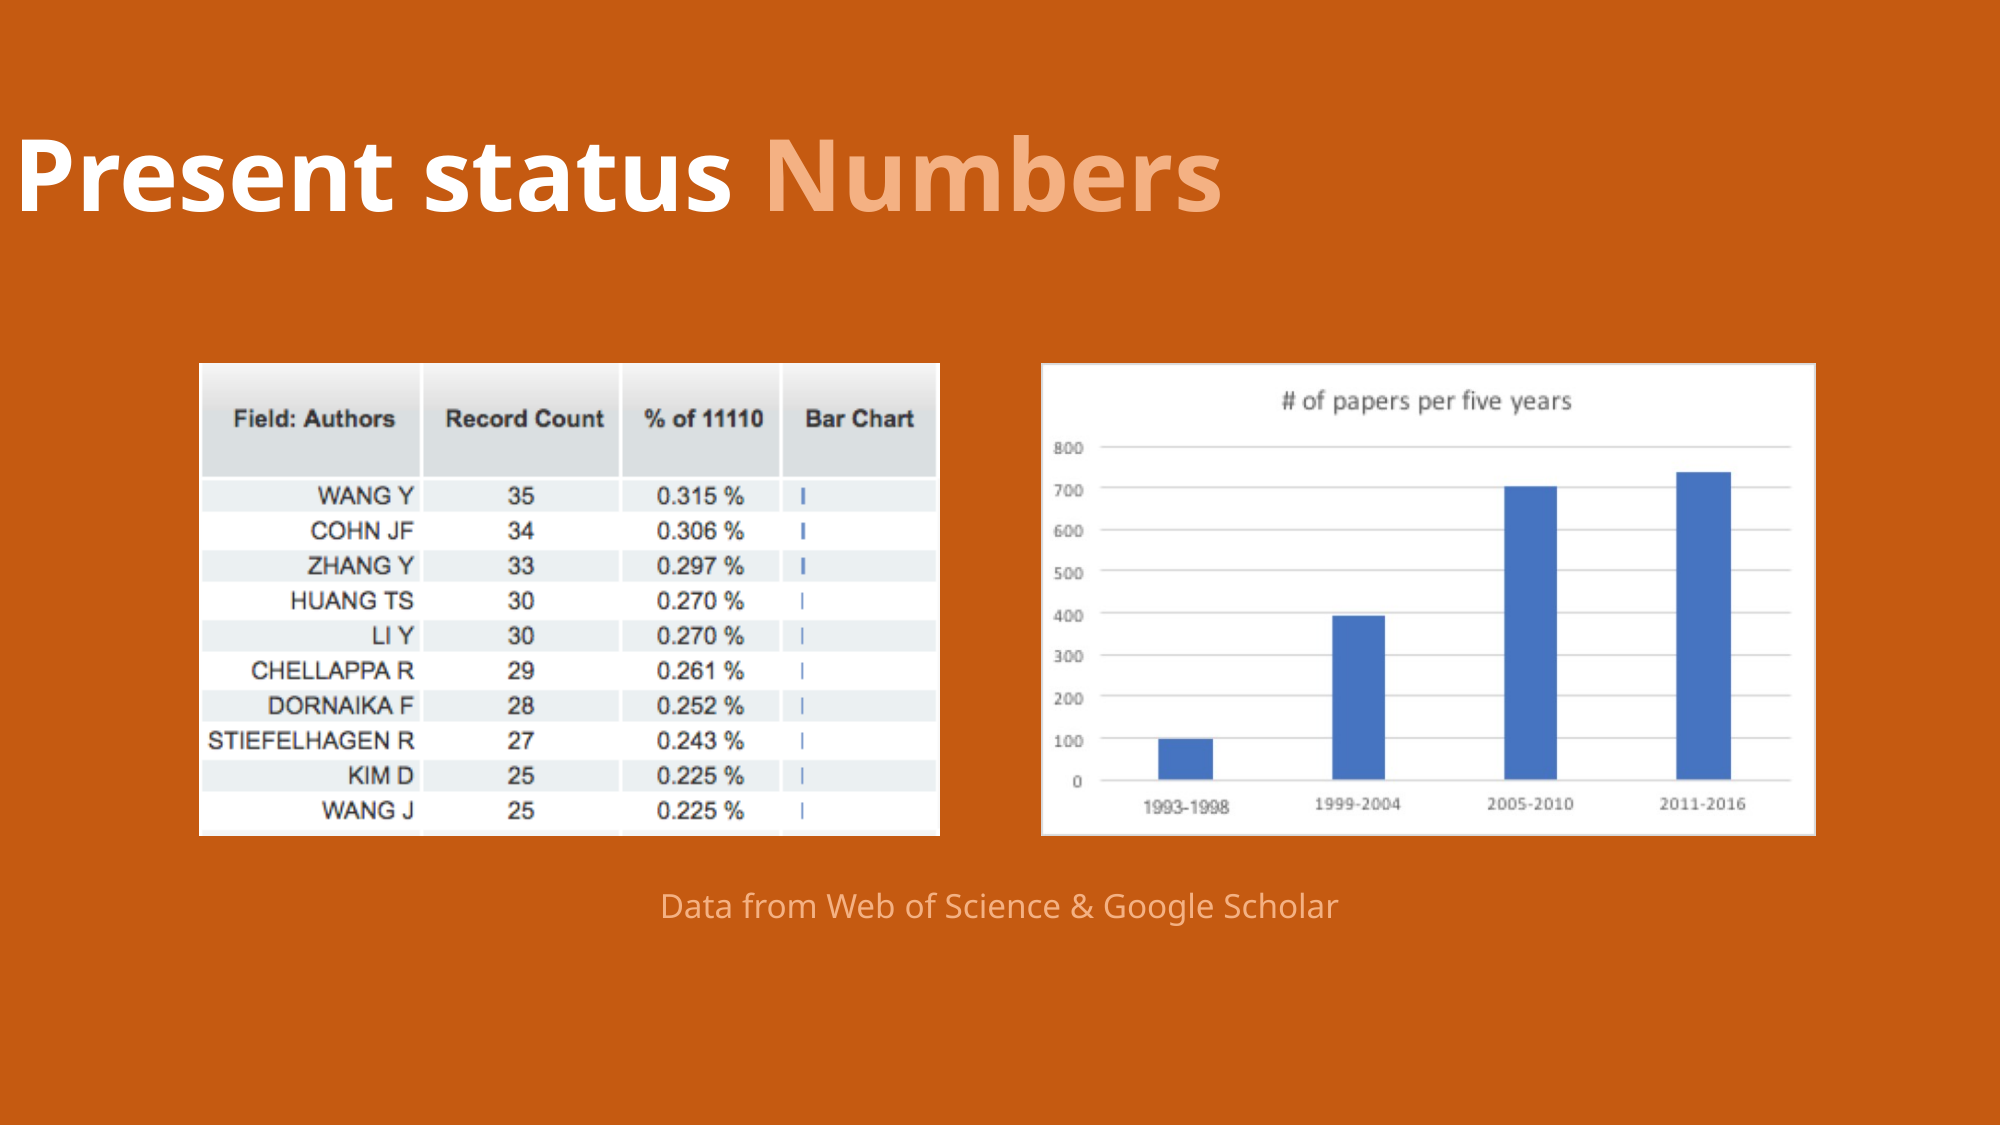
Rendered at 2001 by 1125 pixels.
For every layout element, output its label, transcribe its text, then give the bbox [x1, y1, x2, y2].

picture [1041, 363, 1816, 837]
text_box Data from Web of Science & Google Scholar [0, 877, 2000, 933]
picture [199, 363, 940, 837]
text_box Present status Numbers [0, 104, 1239, 240]
